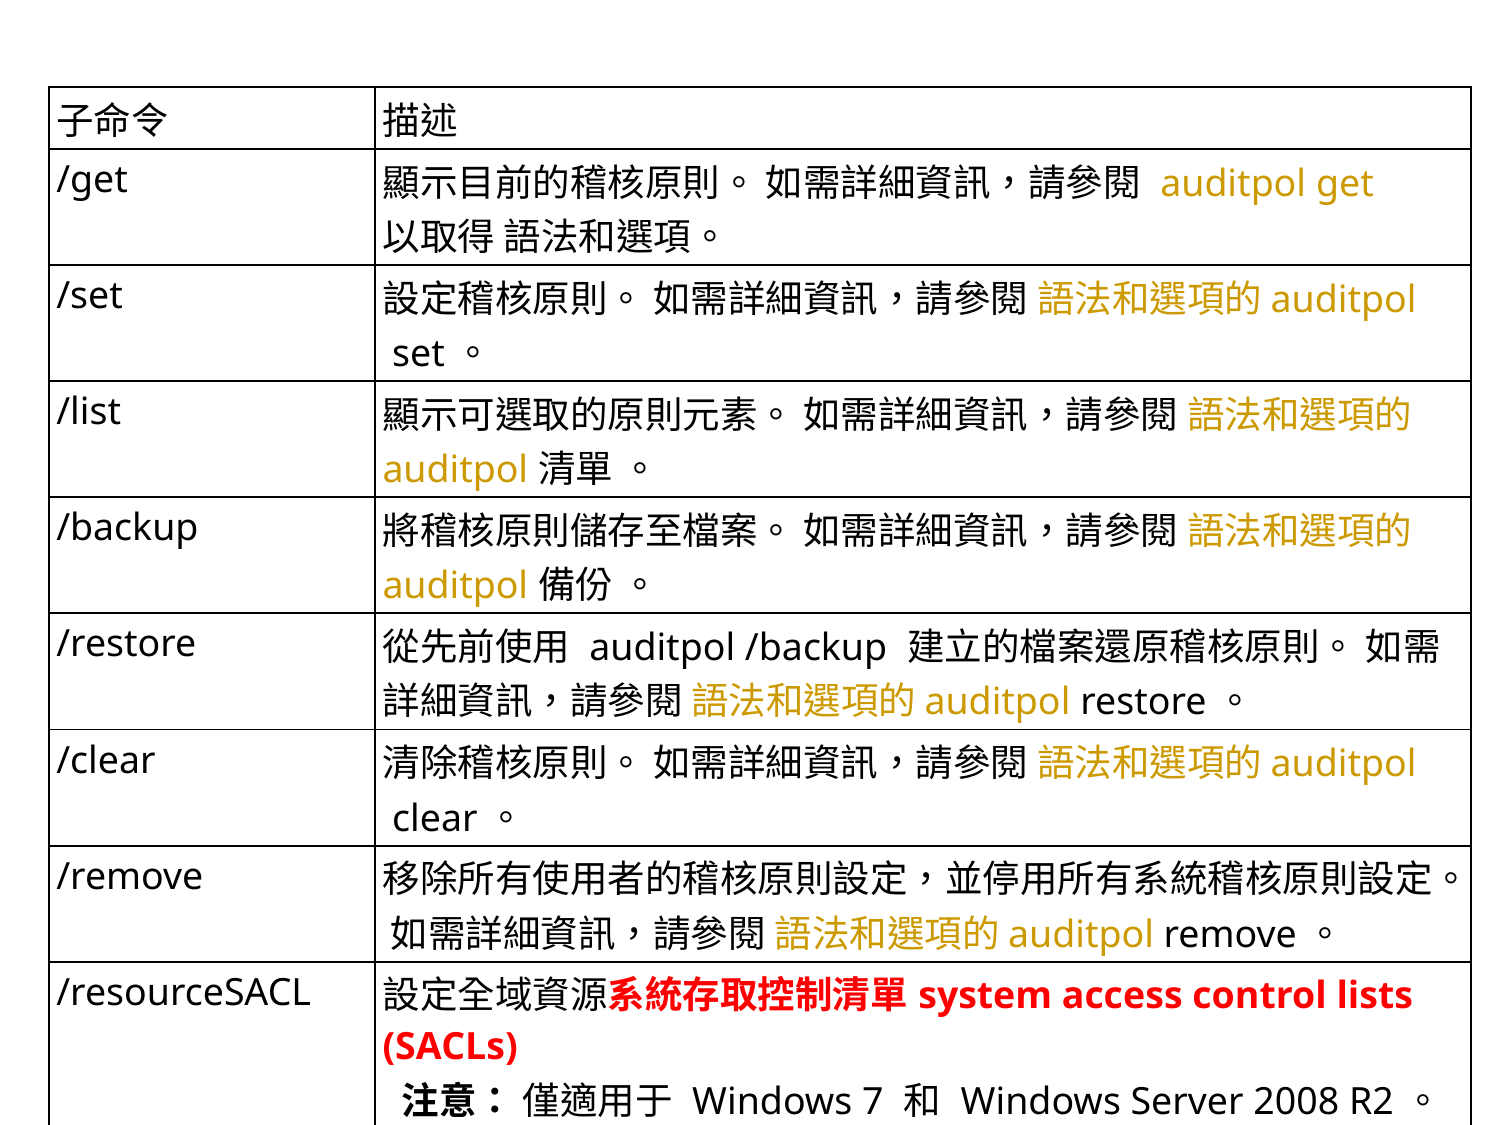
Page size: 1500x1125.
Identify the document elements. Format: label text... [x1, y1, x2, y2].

table_cell /list [50, 382, 374, 496]
table_cell 清除稽核原則。 如需詳細資訊，請參閱 語法和選項的 auditpol clear 。 [376, 730, 1470, 845]
table_cell 從先前使用 auditpol /backup 建立的檔案還原稽核原則。 如需詳細資訊，請參閱 語法和選項的 auditpol restore 。 [376, 614, 1470, 729]
table_cell 顯示目前的稽核原則。 如需詳細資訊，請參閱 auditpol get 以取得 語法和選項。 [376, 150, 1470, 264]
table_cell /get [50, 150, 374, 264]
table_header 描述 [376, 88, 1470, 148]
table_cell /backup [50, 498, 374, 612]
table_cell 顯示可選取的原則元素。 如需詳細資訊，請參閱 語法和選項的 auditpol 清單 。 [376, 382, 1470, 496]
table_cell /remove [50, 847, 374, 961]
table_header 子命令 [50, 88, 374, 148]
table_cell 移除所有使用者的稽核原則設定，並停用所有系統稽核原則設定。 如需詳細資訊，請參閱 語法和選項的 auditpol remove 。 [376, 847, 1470, 961]
table_cell 設定稽核原則。 如需詳細資訊，請參閱 語法和選項的 auditpol set 。 [376, 266, 1470, 380]
table_cell /clear [50, 730, 374, 845]
table_cell 將稽核原則儲存至檔案。 如需詳細資訊，請參閱 語法和選項的 auditpol 備份 。 [376, 498, 1470, 612]
table_cell /restore [50, 614, 374, 729]
table_cell /resourceSACL [50, 963, 374, 1125]
table_cell 設定全域資源系統存取控制清單system access control lists (SACLs) 注意： 僅適用于 Windows 7 和 Windows Server 2008 R2。 如需詳細資訊，請參閱 auditpol resourceSACL 。 [376, 963, 1470, 1125]
table_cell /set [50, 266, 374, 380]
